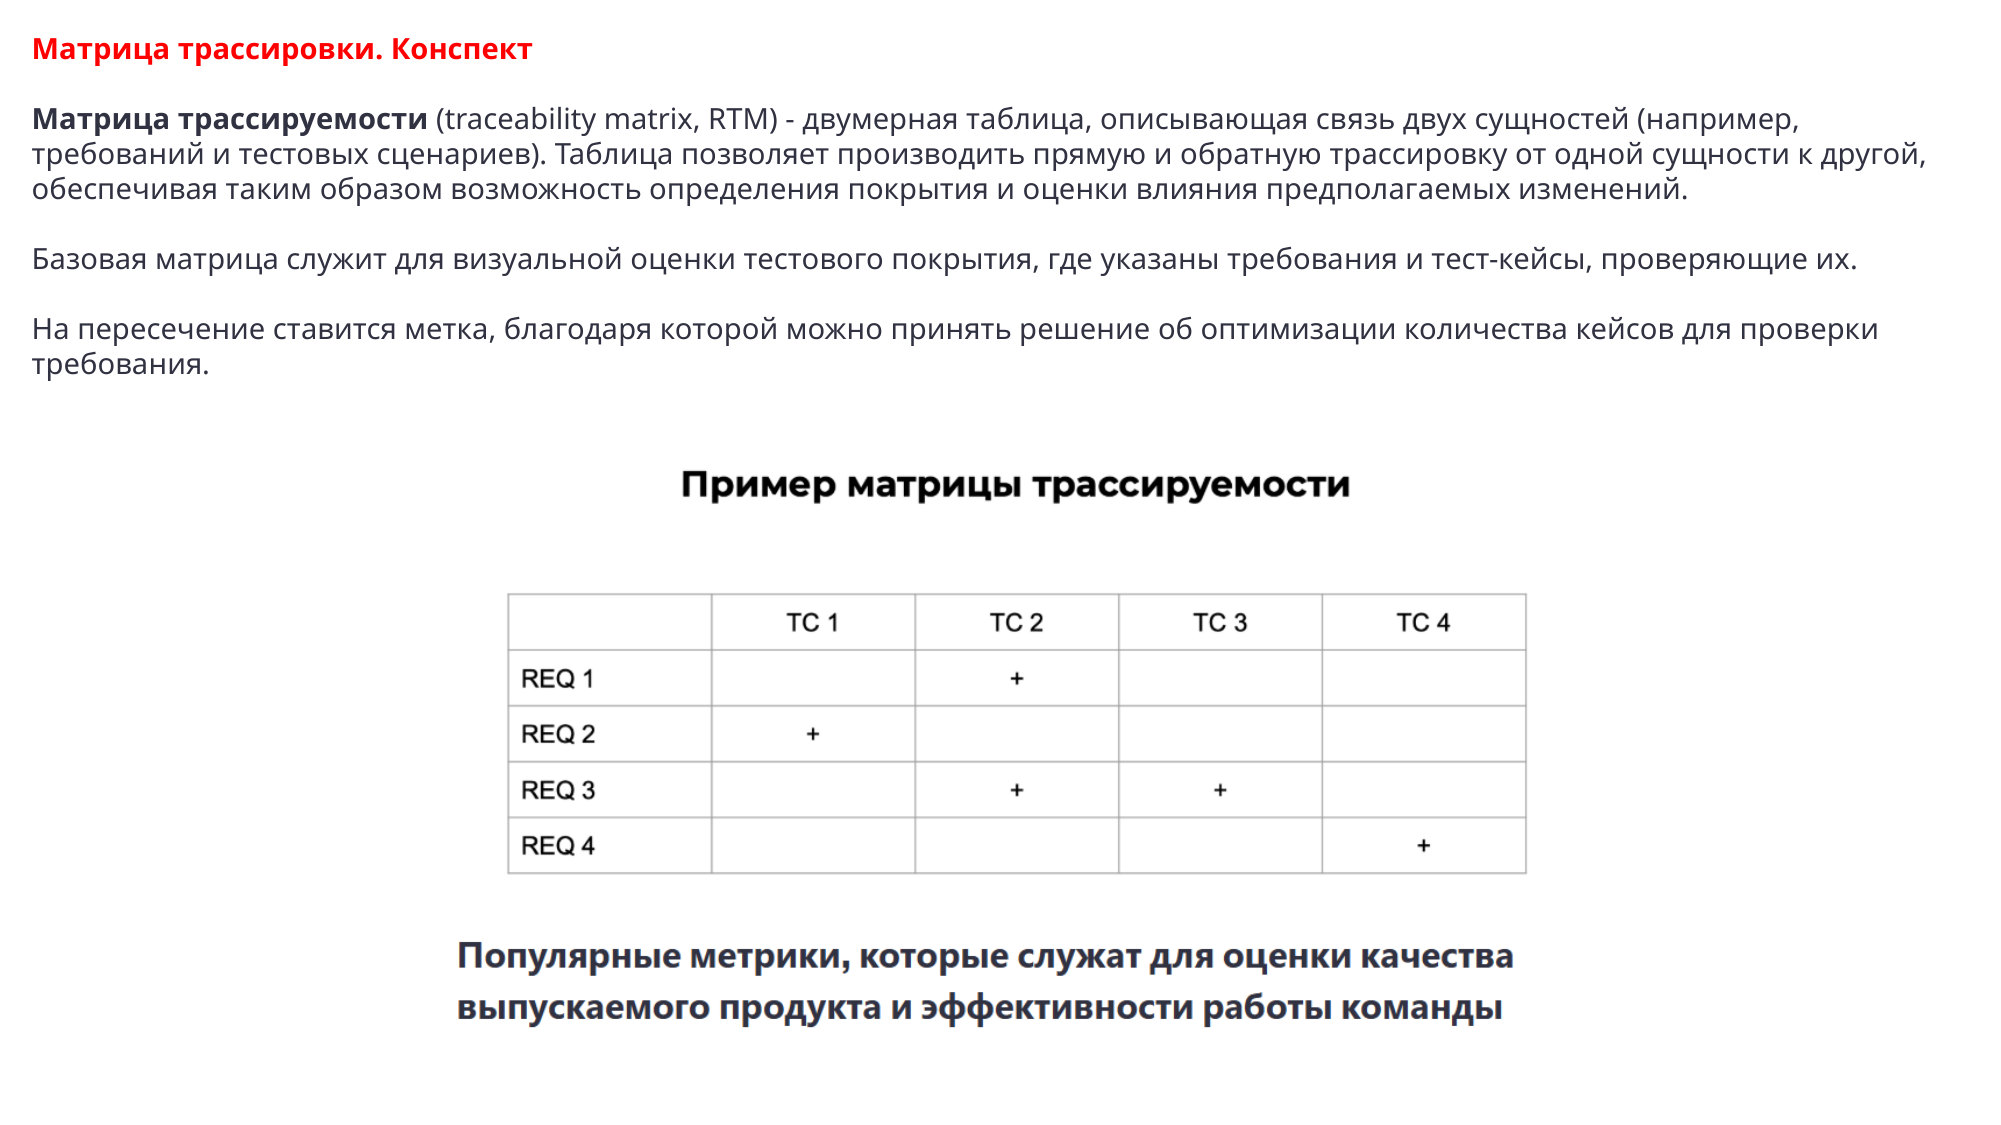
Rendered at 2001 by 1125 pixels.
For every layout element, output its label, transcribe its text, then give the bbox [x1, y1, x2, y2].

picture [435, 449, 1565, 1047]
text_box Матрица трассировки. Конспект Матрица трассируемости (traceability matrix, RTM) - двумерная таблица, описывающая связь двух сущностей (например, требований и тестовых сценариев). Таблица позволяет производить прямую и обратную трассировку от одной сущности к другой, обеспечивая таким образом возможность определения покрытия и оценки влияния предполагаемых изменений. Базовая матрица служит для визуальной оценки тестового покрытия, где указаны требования и тест-кейсы, проверяющие их. На пересечение ставится метка, благодаря которой можно принять решение об оптимизации количества кейсов для проверки требования. [16, 22, 1983, 388]
